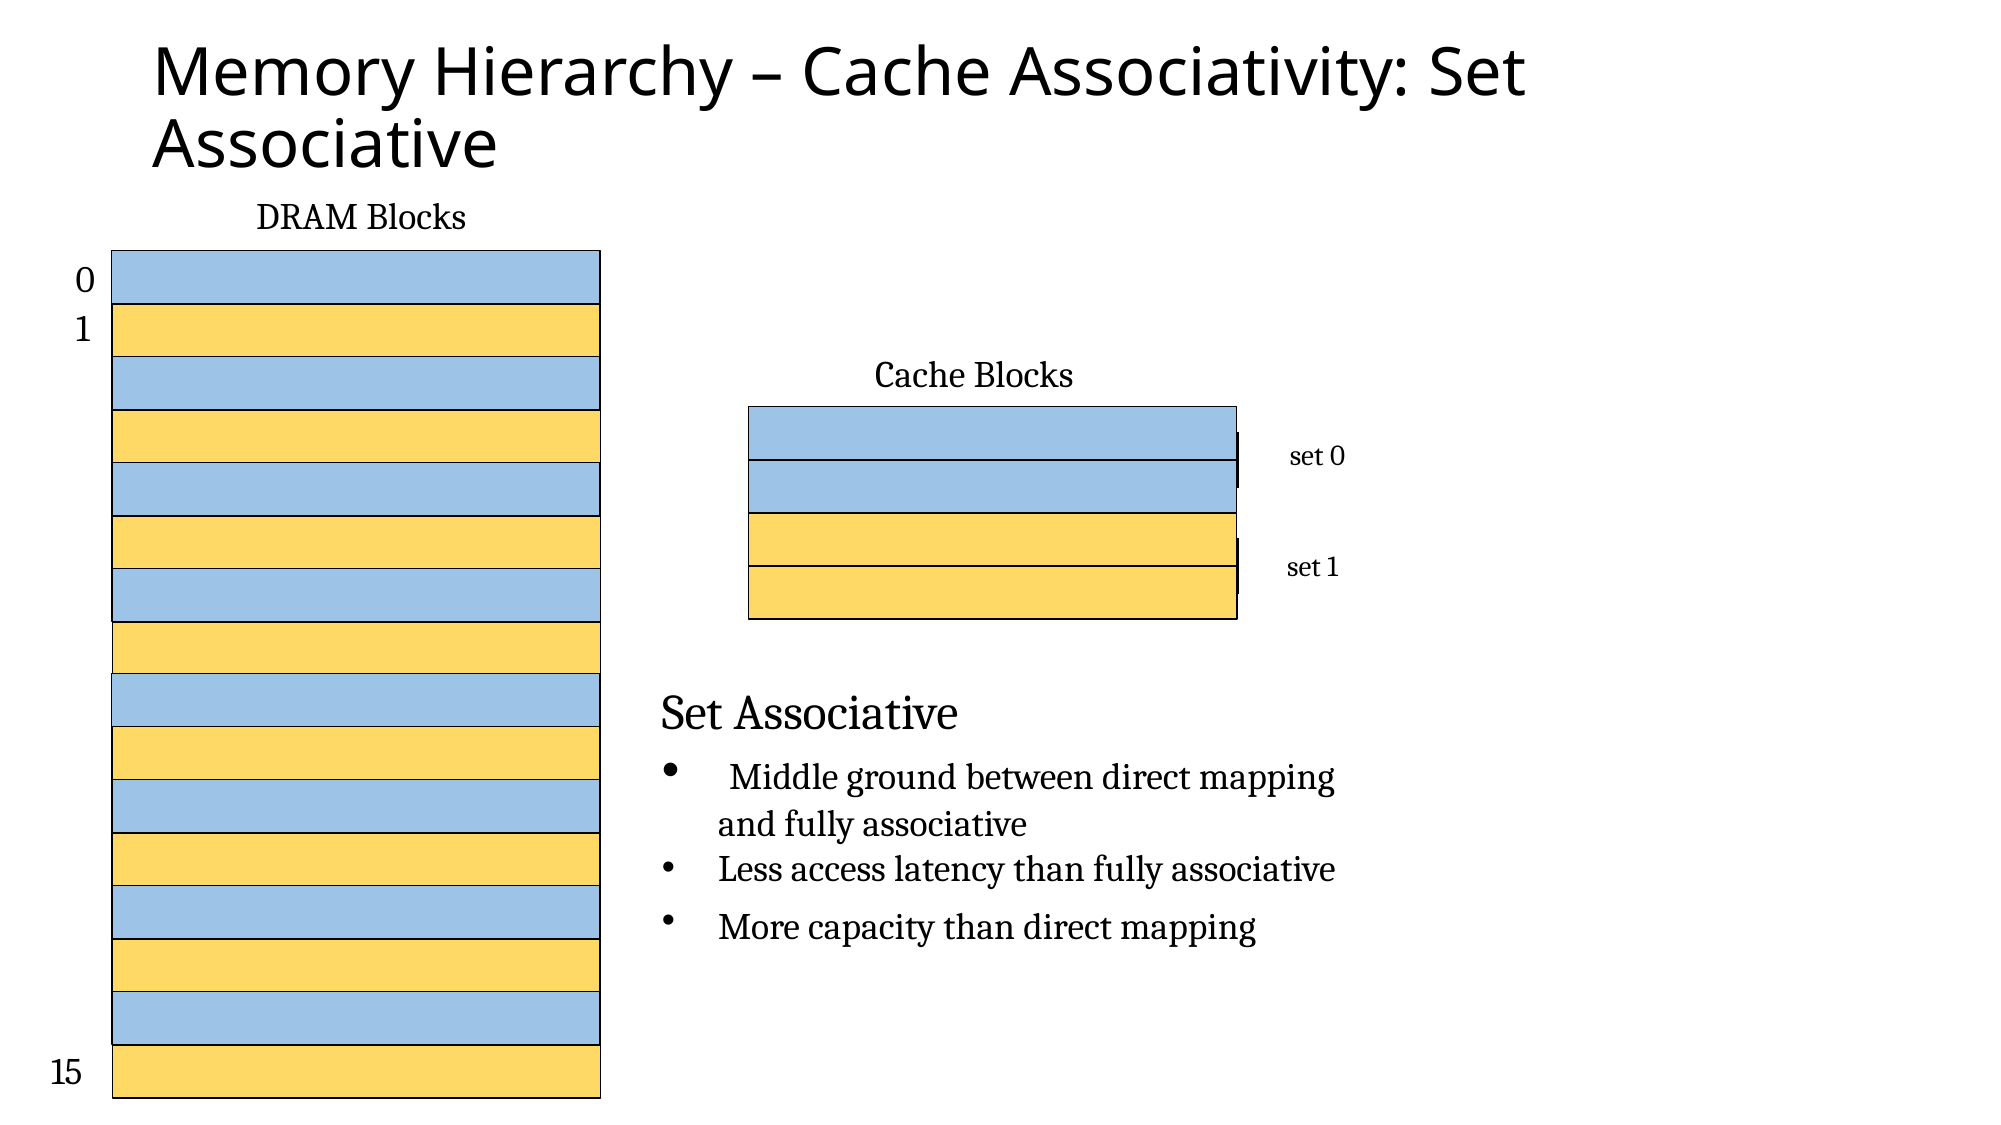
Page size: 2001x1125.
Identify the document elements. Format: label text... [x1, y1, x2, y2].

text_box [112, 1044, 601, 1098]
text_box [112, 938, 601, 991]
text_box [112, 303, 601, 356]
text_box [748, 512, 1237, 566]
text_box [112, 832, 601, 885]
text_box set 1 [1272, 540, 1372, 591]
title Memory Hierarchy – Cache Associativity: Set Associative [137, 59, 1898, 161]
text_box [111, 356, 601, 410]
text_box [112, 991, 601, 1044]
text_box [111, 462, 601, 516]
text_box Cache Blocks [860, 343, 1089, 403]
text_box [111, 673, 600, 726]
text_box [111, 726, 600, 779]
text_box 1 [61, 296, 112, 357]
text_box 15 [36, 1039, 112, 1100]
text_box [112, 409, 601, 462]
text_box [112, 621, 601, 675]
text_box [111, 885, 601, 939]
text_box [748, 406, 1237, 459]
text_box [748, 459, 1237, 512]
text_box [112, 568, 601, 621]
text_box [112, 250, 600, 303]
text_box DRAM Blocks [241, 184, 482, 245]
text_box [748, 566, 1237, 620]
text_box set 0 [1274, 429, 1375, 479]
text_box 0 [60, 248, 112, 308]
text_box [111, 779, 601, 833]
text_box [112, 515, 601, 568]
text_box Set Associative Middle ground between direct mapping and fully associative Less access latency than fully associative More capacity than direct mapping [647, 671, 1368, 957]
